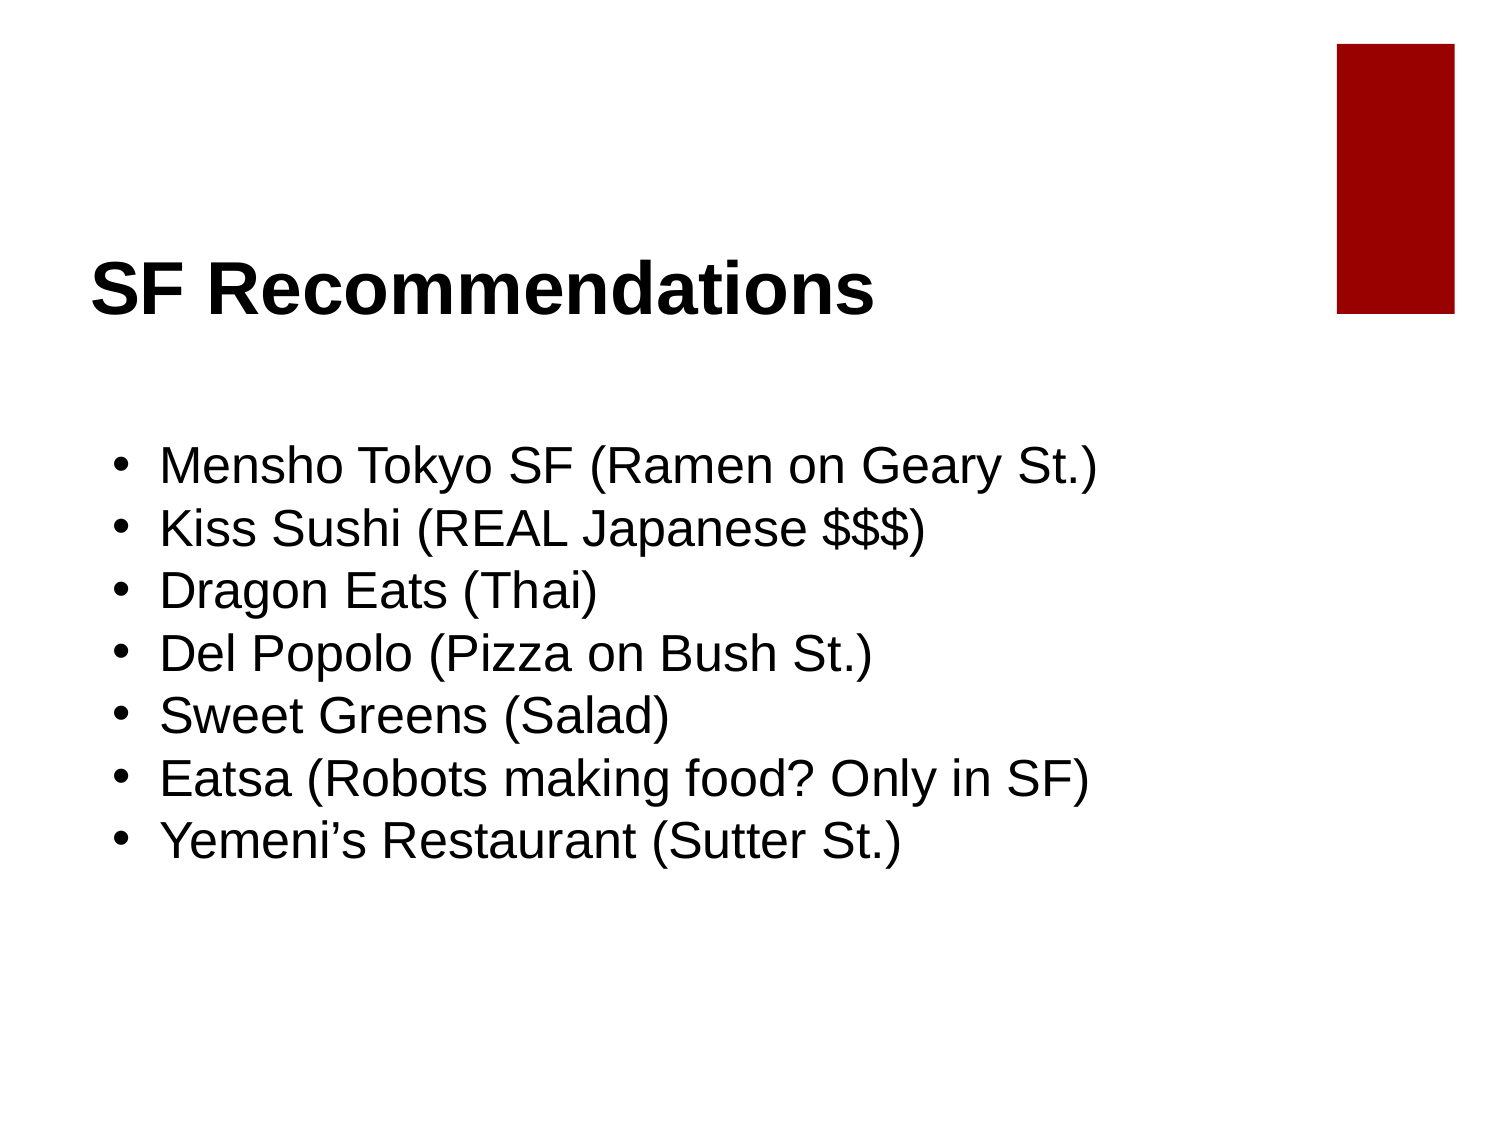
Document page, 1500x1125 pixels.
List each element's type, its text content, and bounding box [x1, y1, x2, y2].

title SF Recommendations [75, 149, 1143, 338]
text_box Mensho Tokyo SF (Ramen on Geary St.) Kiss Sushi (REAL Japanese $$$) Dragon Eats (Thai) Del Popolo (Pizza on Bush St.) Sweet Greens (Salad) Eatsa (Robots making food? Only in SF) Yemeni’s Restaurant (Sutter St.) [97, 424, 1327, 922]
